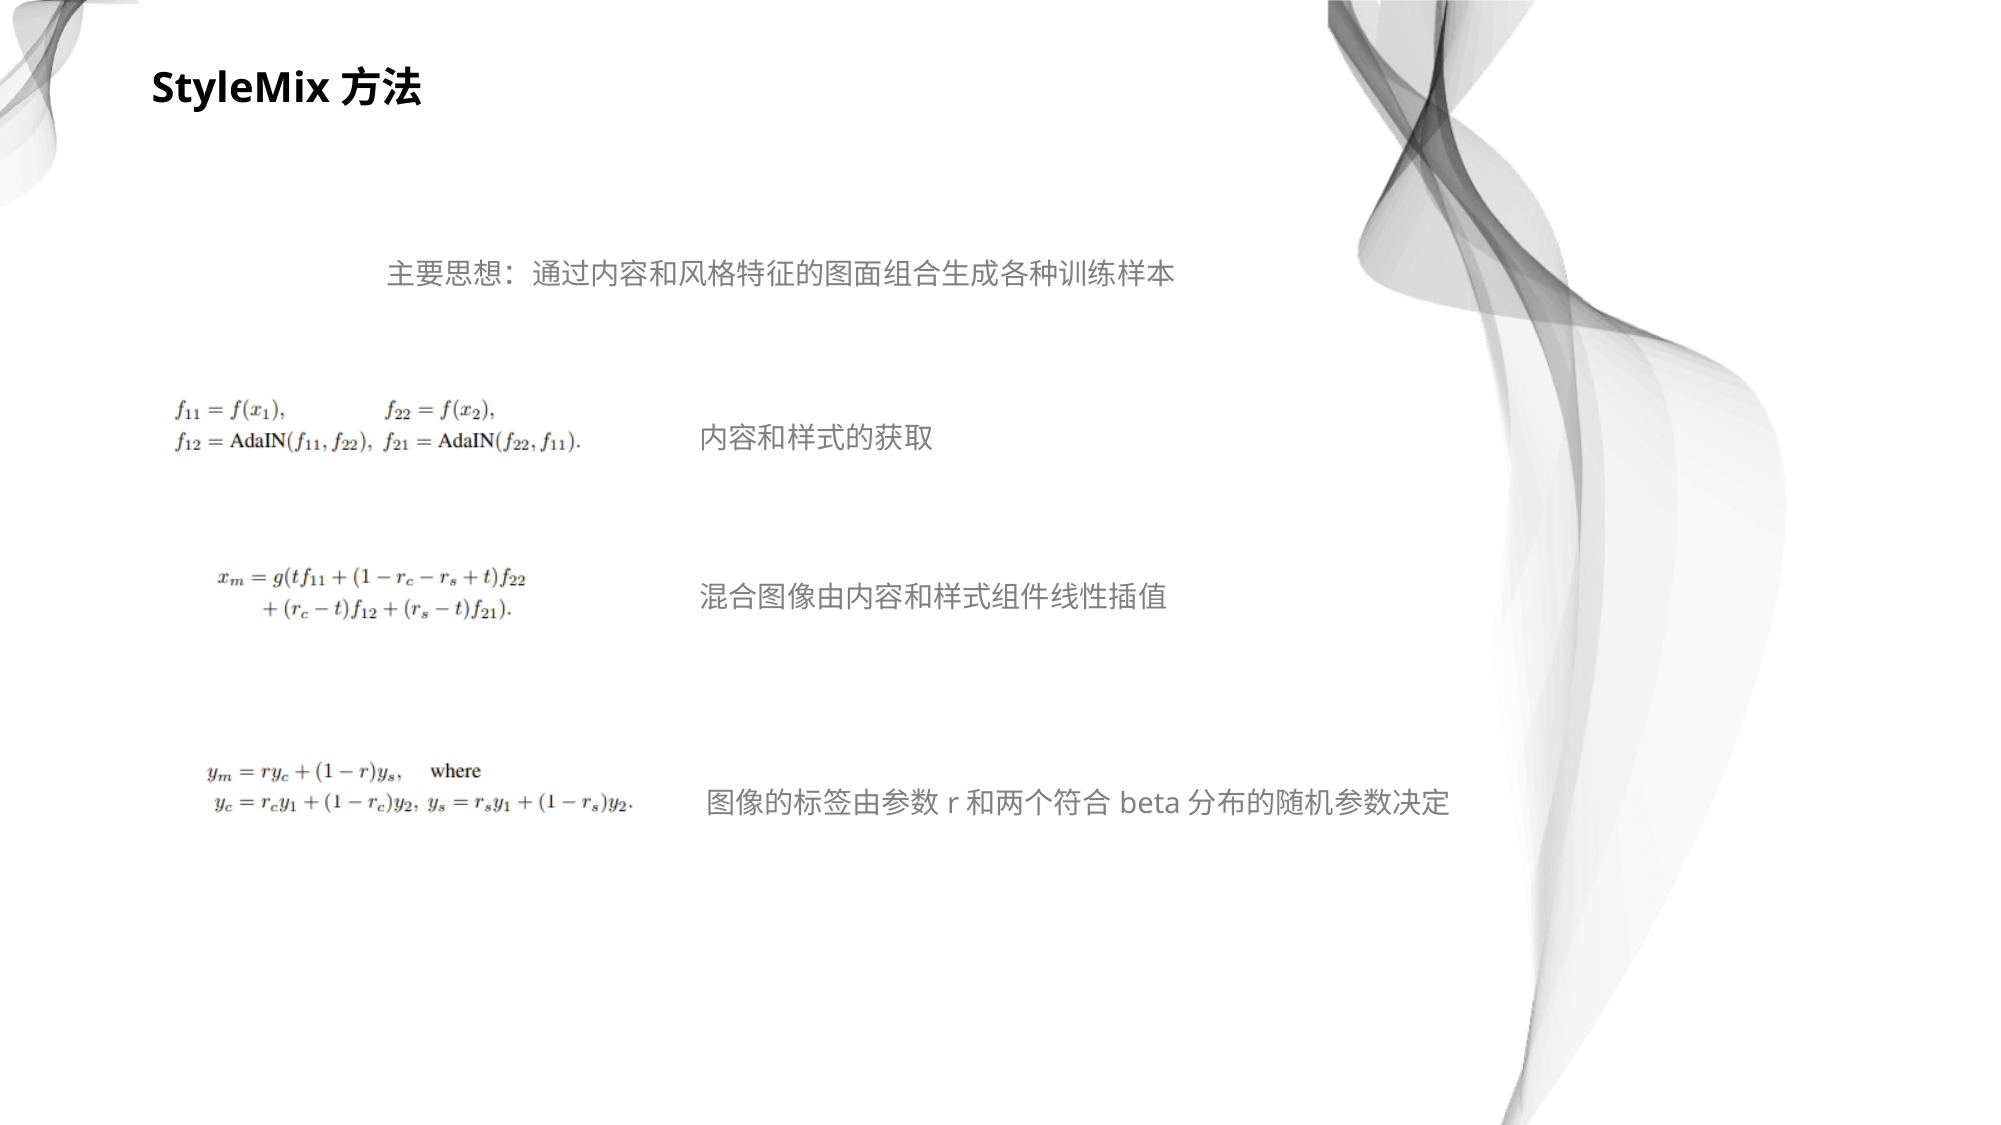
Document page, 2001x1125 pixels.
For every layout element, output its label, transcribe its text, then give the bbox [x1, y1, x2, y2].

picture [138, 386, 606, 464]
text_box 图像的标签由参数r和两个符合beta分布的随机参数决定 [691, 759, 963, 827]
text_box StyleMix方法 [136, 53, 720, 118]
picture [180, 564, 577, 631]
picture [911, 0, 2000, 1125]
text_box 混合图像由内容和样式组件线性插值 [684, 553, 963, 622]
text_box 内容和样式的获取 [684, 298, 963, 553]
text_box 主要思想：通过内容和风格特征的图面组合生成各种训练样本 [371, 230, 963, 298]
picture [180, 751, 650, 829]
picture [0, 0, 267, 372]
